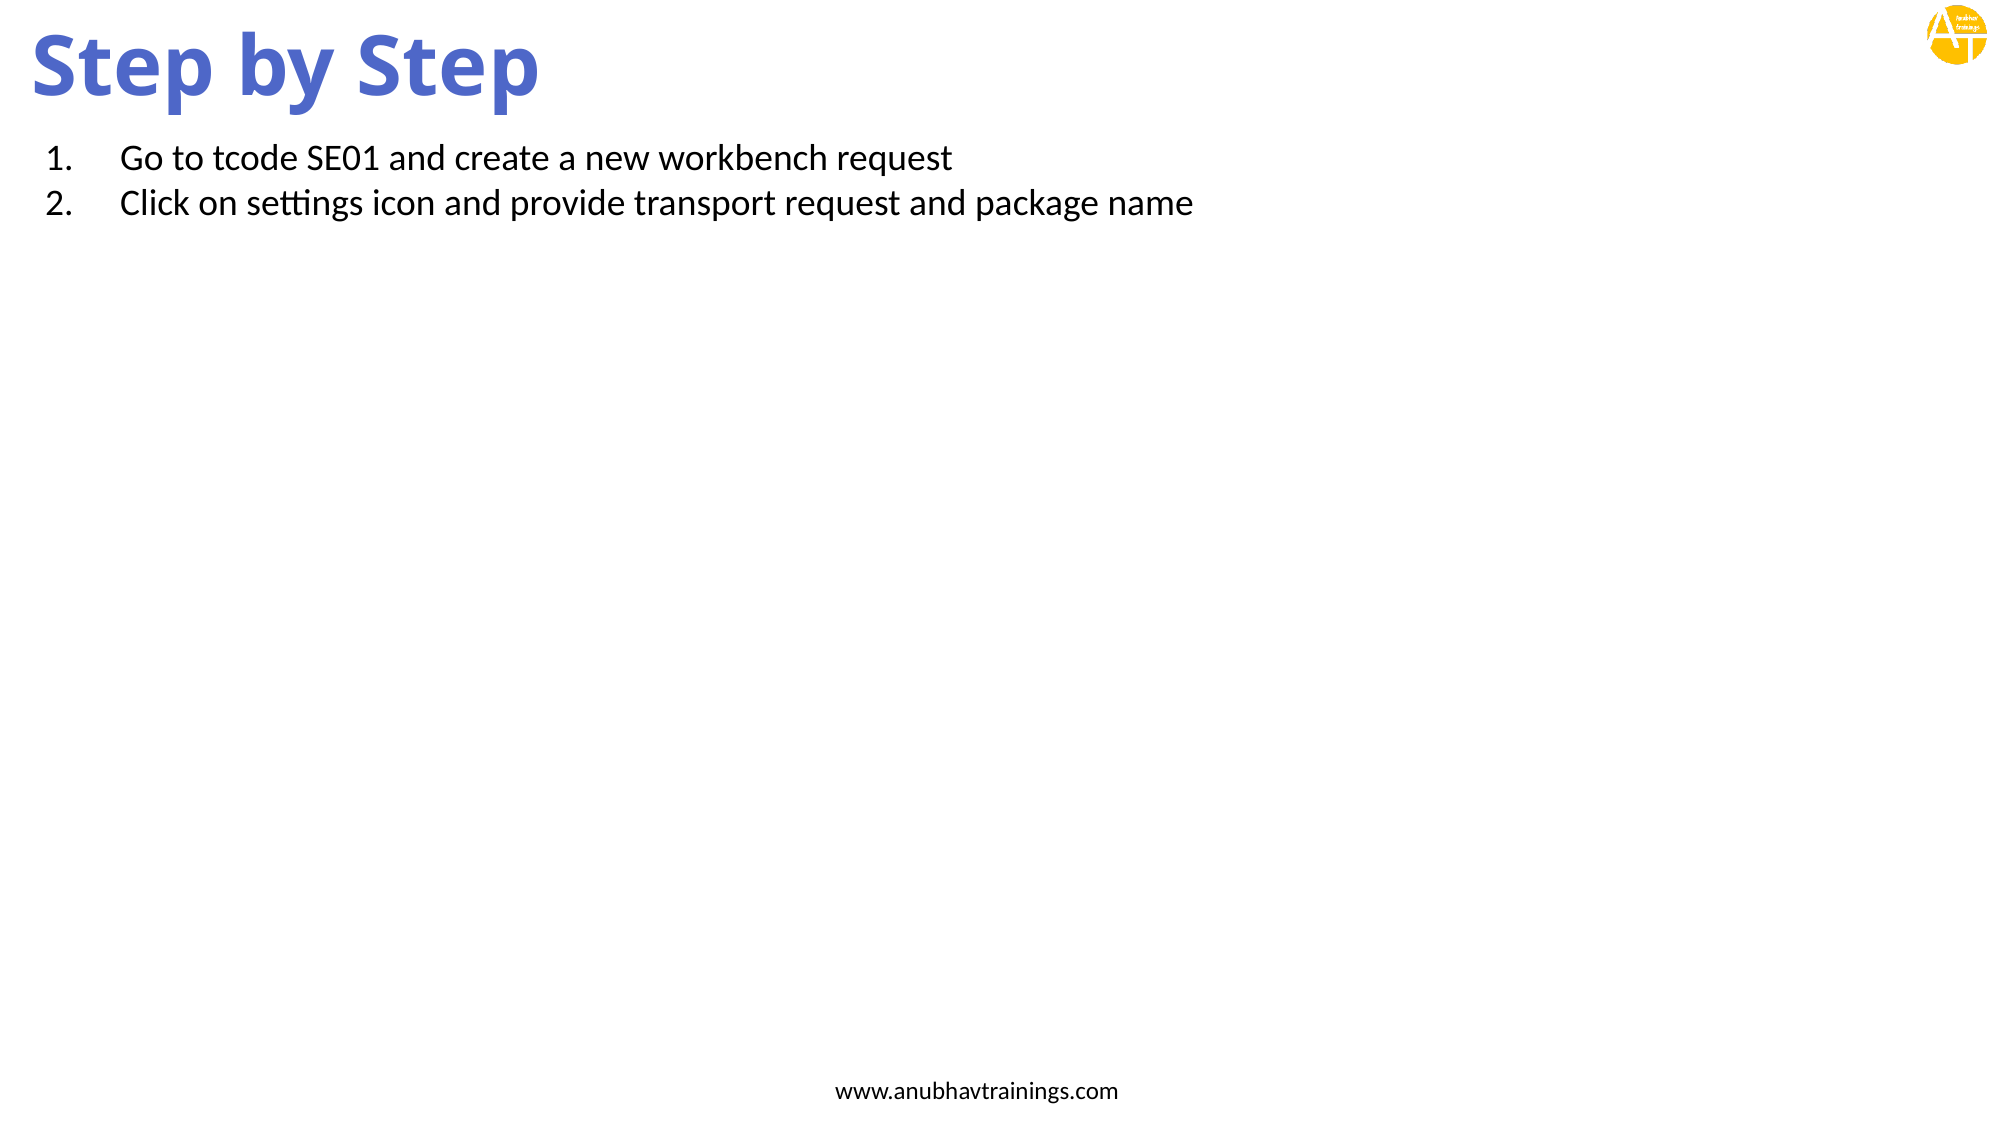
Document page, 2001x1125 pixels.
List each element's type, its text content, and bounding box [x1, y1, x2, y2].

picture [1921, 1, 1990, 69]
text_box Step by Step [31, 23, 1898, 114]
text_box Go to tcode SE01 and create a new workbench request Click on settings icon and provide transport request and package name [30, 125, 1981, 276]
text_box www.anubhavtrainings.com [820, 1067, 1180, 1112]
